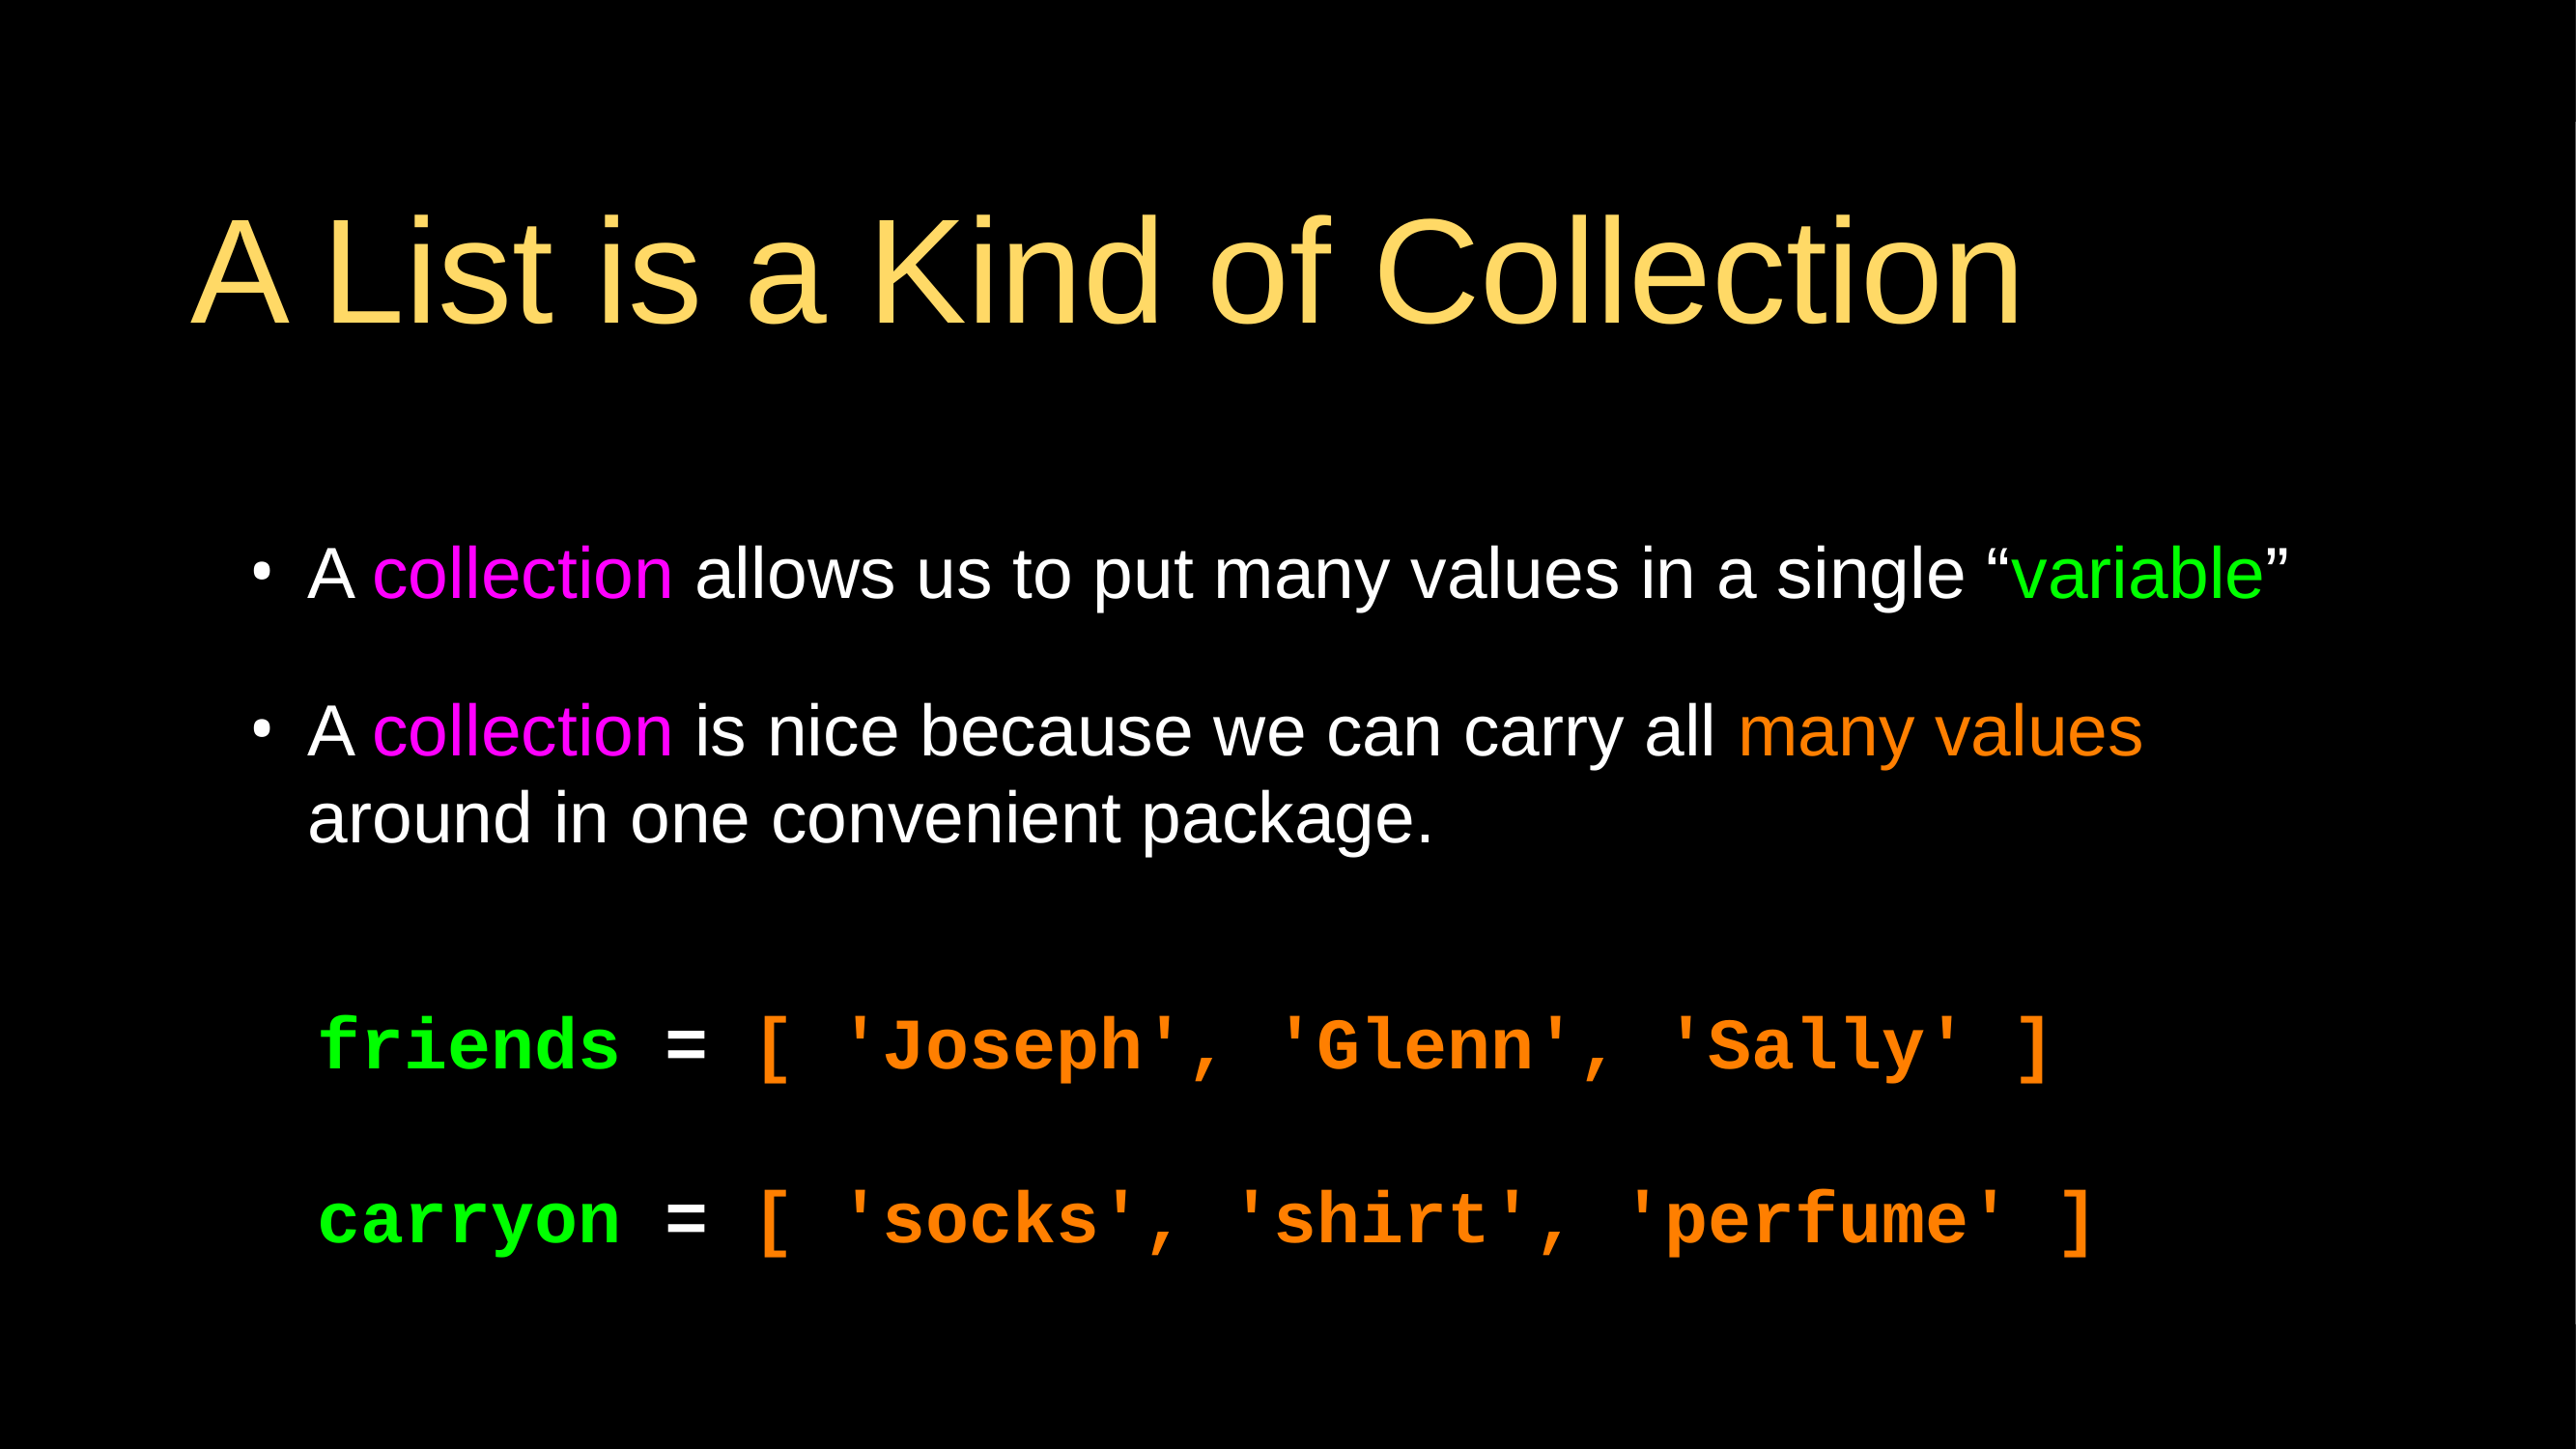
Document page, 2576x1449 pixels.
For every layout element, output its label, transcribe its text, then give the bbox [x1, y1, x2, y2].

list A collection allows us to put many values in a single “variable” A collection is nice because we can carry all many values around in one convenient package. [183, 412, 2391, 972]
text_box friends = [ 'Joseph', 'Glenn', 'Sally' ] carryon = [ 'socks', 'shirt', 'perfume' ] [317, 951, 2250, 1302]
title A List is a Kind of Collection [183, 125, 2035, 403]
